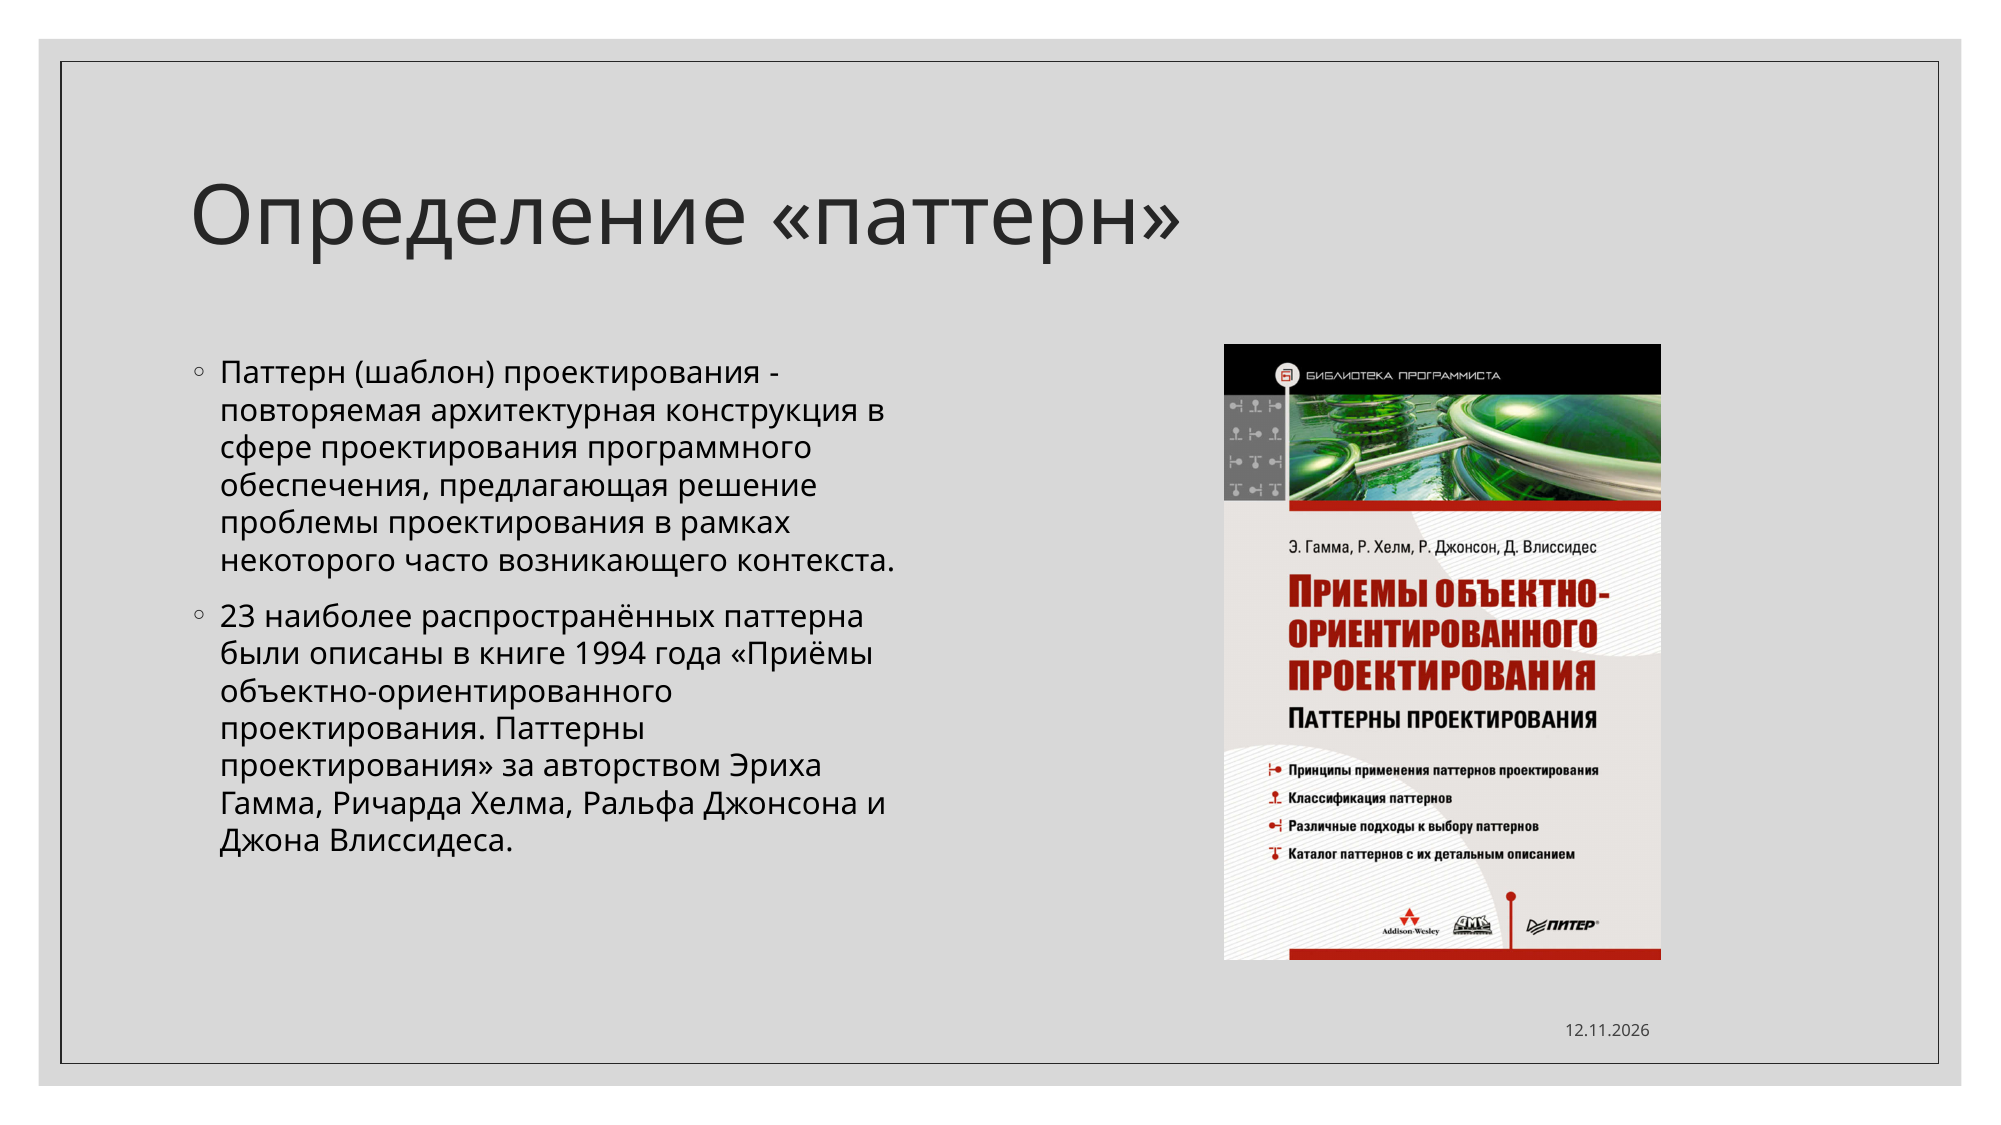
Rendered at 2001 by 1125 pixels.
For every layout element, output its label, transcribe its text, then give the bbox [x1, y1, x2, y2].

list Паттерн (шаблон) проектирования - повторяемая архитектурная конструкция в сфере проектирования программного обеспечения, предлагающая решение проблемы проектирования в рамках некоторого часто возникающего контекста. 23 наиболее распространённых паттерна были описаны в книге 1994 года «Приёмы объектно-ориентированного проектирования. Паттерны проектирования» за авторством Эриха Гамма, Ричарда Хелма, Ральфа Джонсона и Джона Влиссидеса. [174, 345, 940, 960]
picture [1224, 344, 1661, 960]
title Определение «паттерн» [174, 105, 1825, 331]
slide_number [1190, 990, 1665, 1050]
